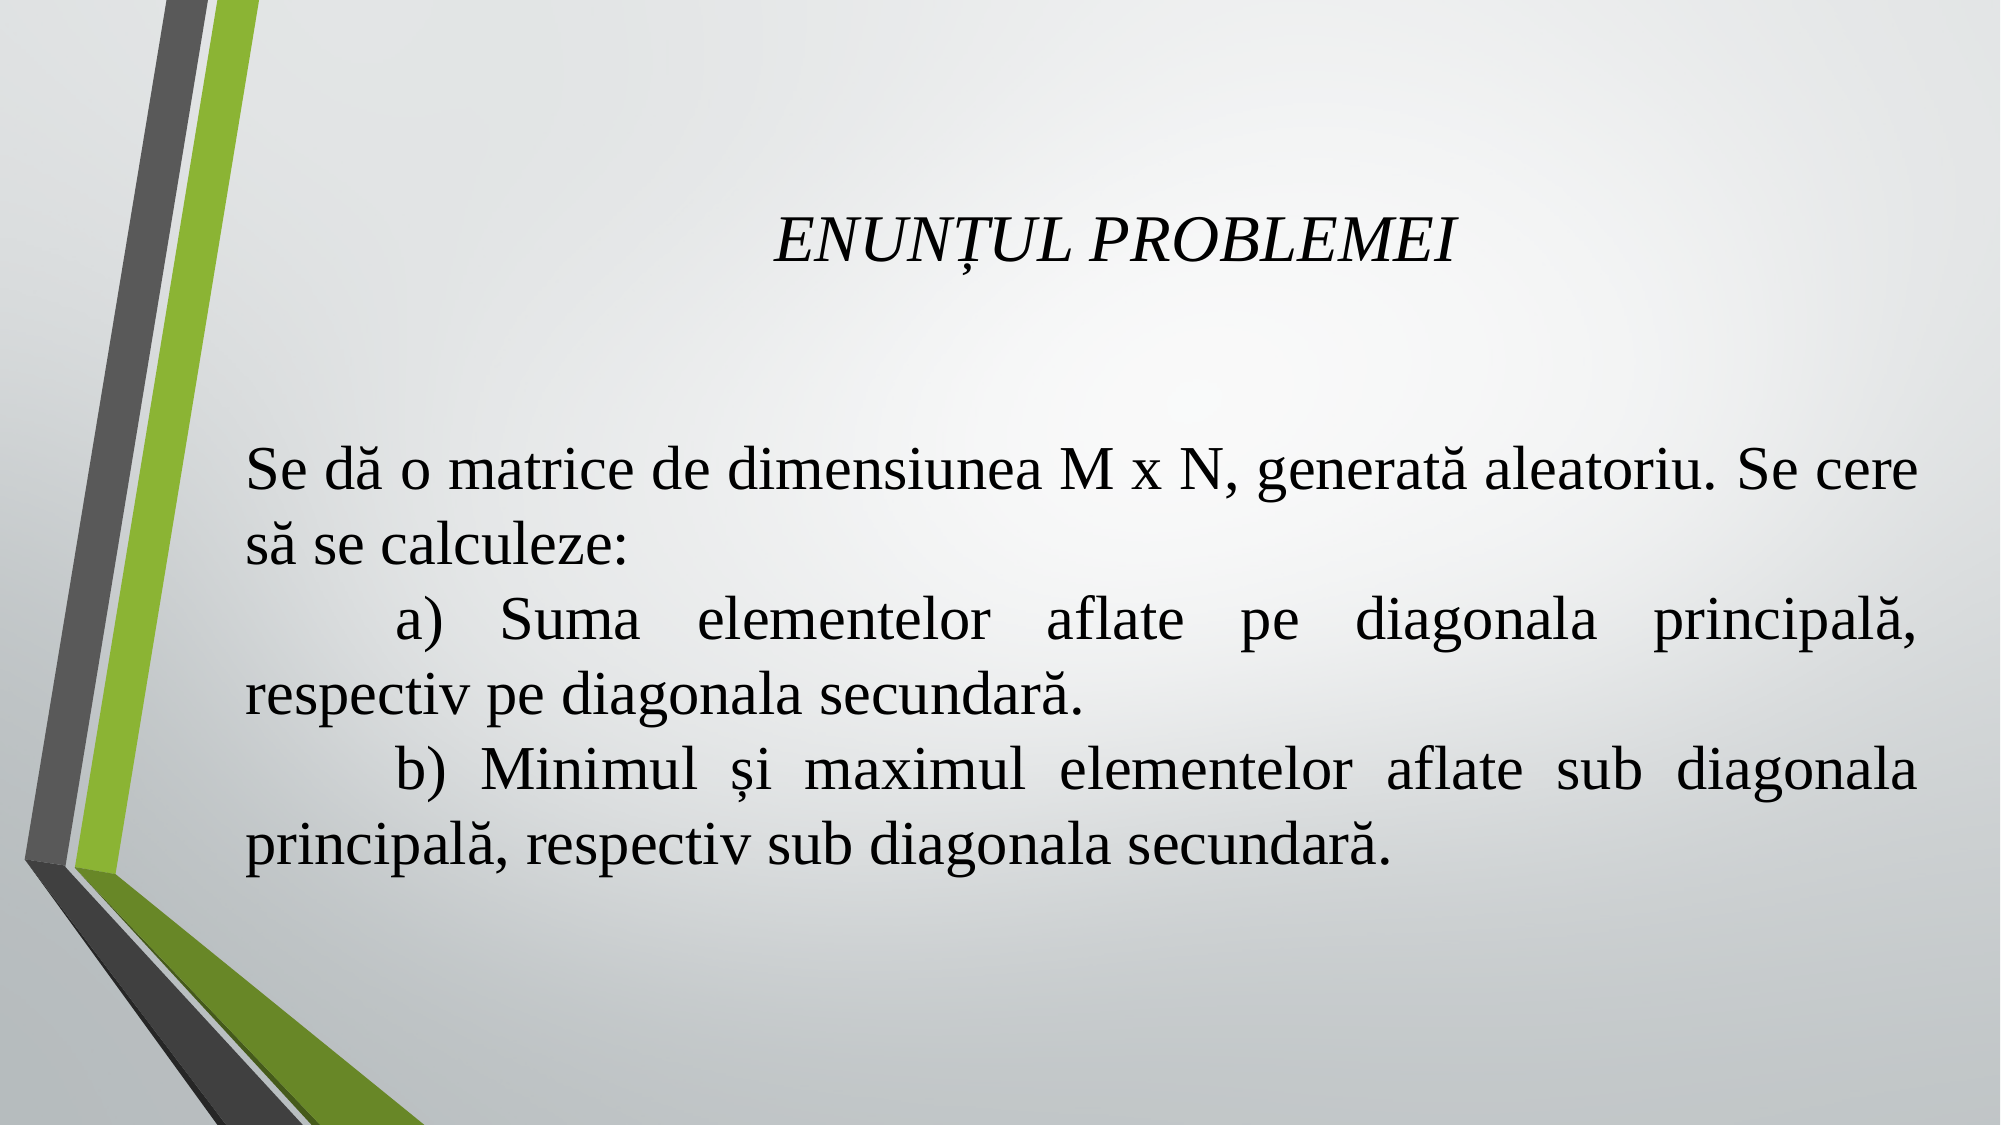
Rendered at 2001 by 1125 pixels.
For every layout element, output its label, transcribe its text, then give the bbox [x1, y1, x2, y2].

text_box ENUNȚUL PROBLEMEI [728, 187, 1503, 283]
text_box Se dă o matrice de dimensiunea M x N, generată aleatoriu. Se cere să se calculeze: a) Suma elementelor aflate pe diagonala principală, respectiv pe diagonala secundară. b) Minimul și maximul elementelor aflate sub diagonala principală, respectiv sub diagonala secundară. [230, 419, 1935, 884]
